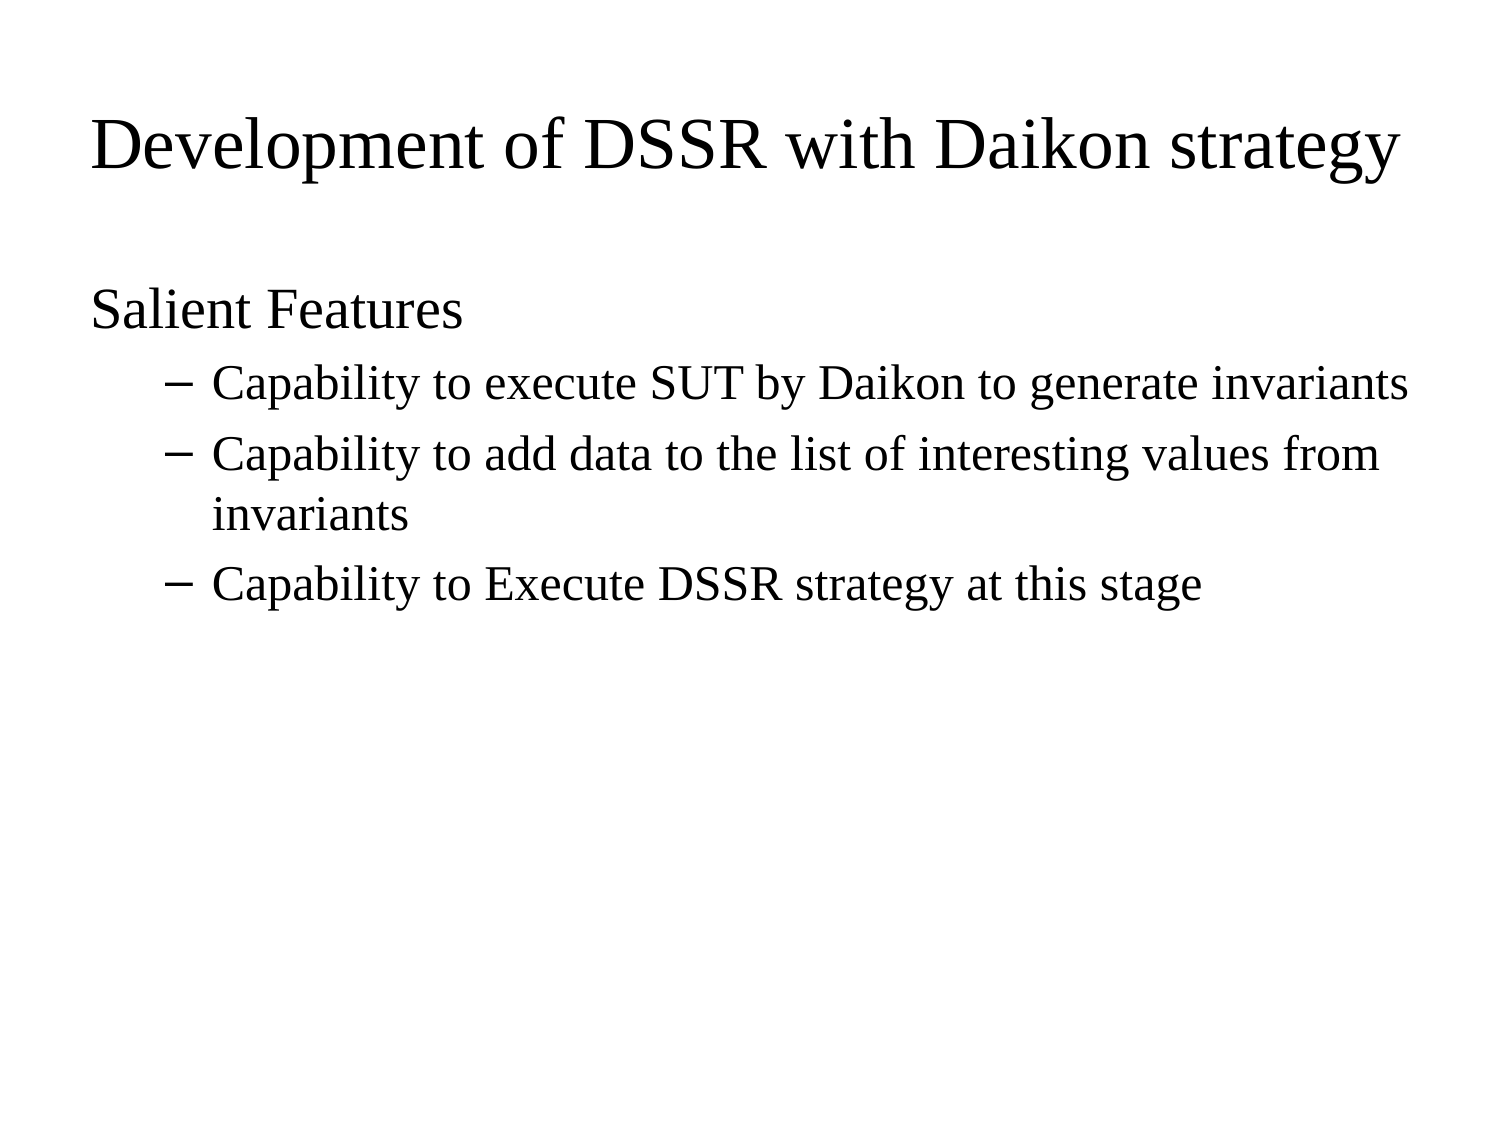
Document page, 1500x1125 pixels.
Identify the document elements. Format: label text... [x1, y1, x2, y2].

title Development of DSSR with Daikon strategy [75, 45, 1425, 233]
list Salient Features Capability to execute SUT by Daikon to generate invariants Capability to add data to the list of interesting values from invariants Capability to Execute DSSR strategy at this stage [75, 262, 1425, 1005]
